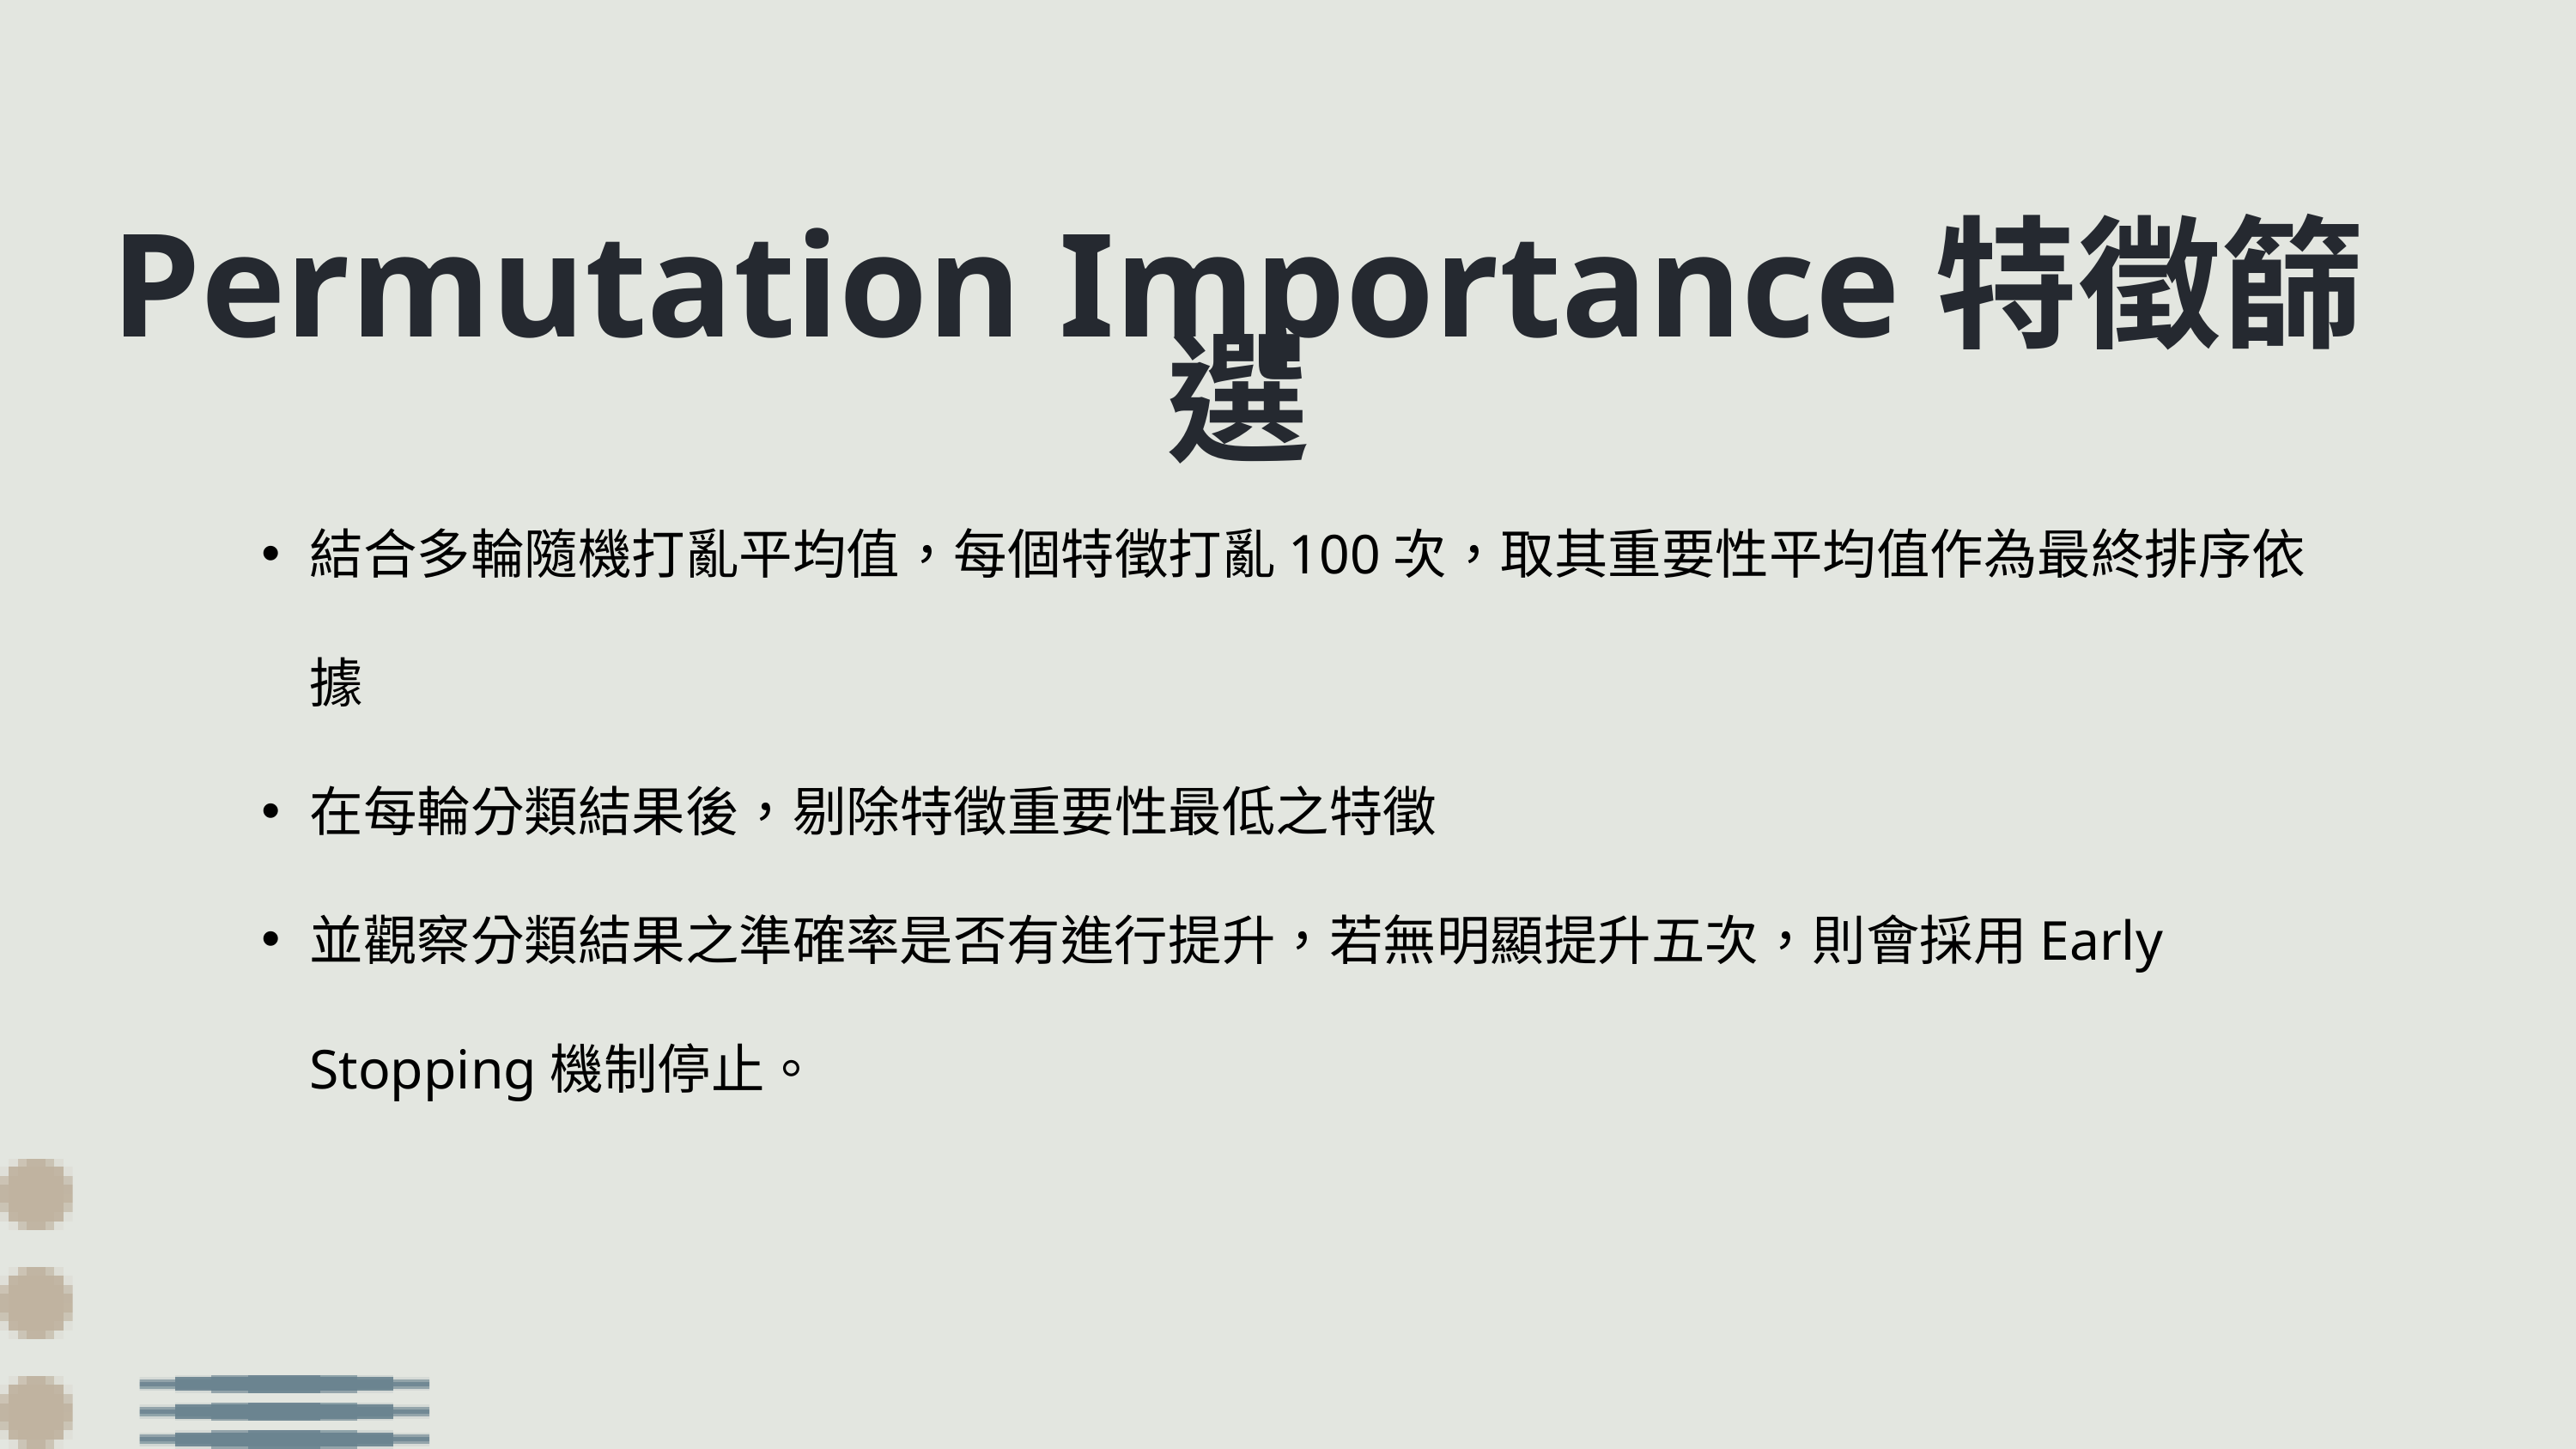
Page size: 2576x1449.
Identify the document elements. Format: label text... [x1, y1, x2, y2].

text_box 結合多輪隨機打亂平均值，每個特徵打亂100次，取其重要性平均值作為最終排序依據 在每輪分類結果後，剔除特徵重要性最低之特徵 並觀察分類結果之準確率是否有進行提升，若無明顯提升五次，則會採用Early Stopping機制停止。 [261, 456, 2351, 1237]
text_box [139, 1375, 430, 1449]
text_box Permutation Importance特徵篩選 [104, 250, 2372, 480]
text_box [0, 1159, 73, 1449]
